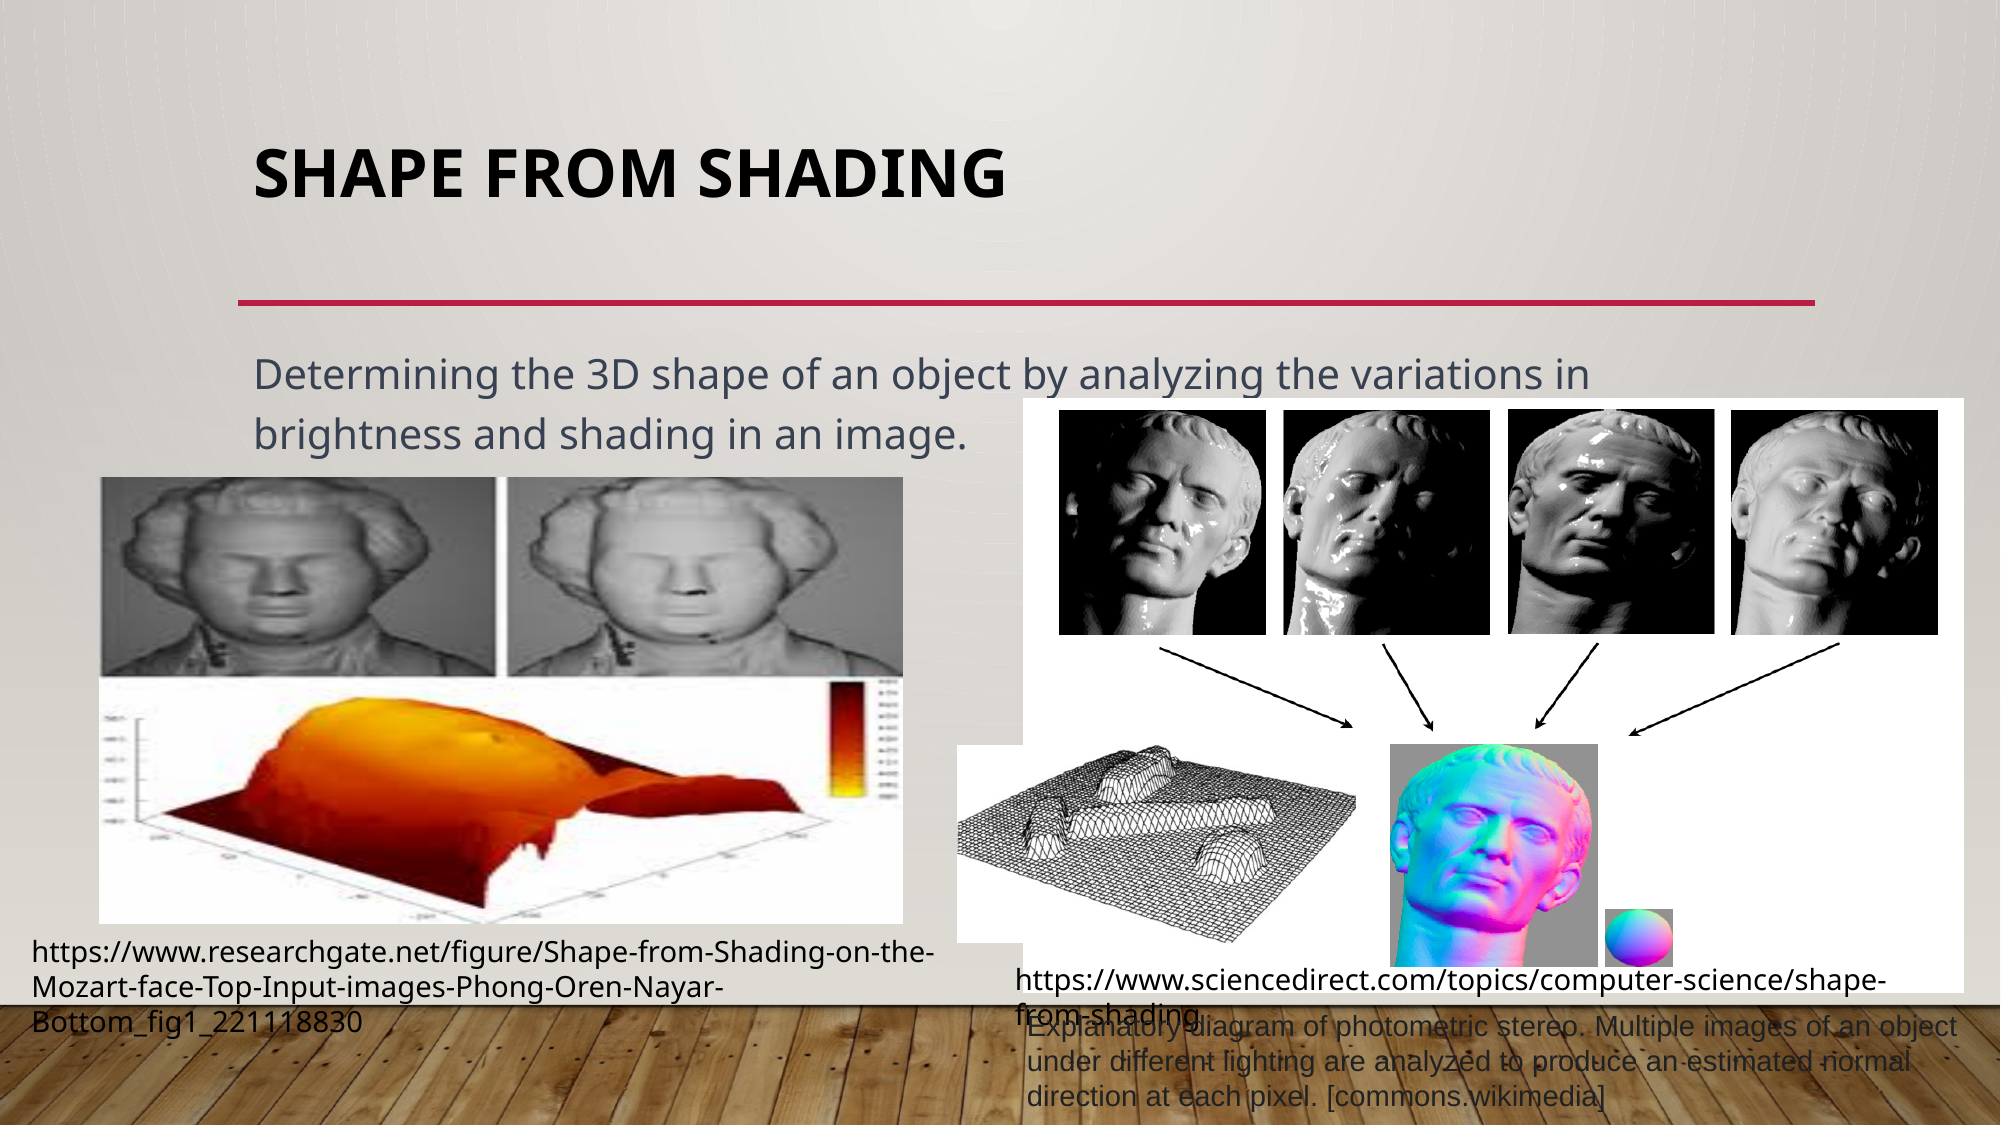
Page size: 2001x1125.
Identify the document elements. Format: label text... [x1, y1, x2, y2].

picture [99, 477, 903, 924]
picture [957, 397, 1964, 994]
text_box https://www.sciencedirect.com/topics/computer-science/shape-from-shading [1024, 954, 1976, 999]
text_box Explanatory diagram of photometric stereo. Multiple images of an object under different lighting are analyzed to produce an estimated normal direction at each pixel. [commons.wikimedia] [1012, 999, 2000, 1120]
picture [0, 1005, 2000, 1125]
title Shape from Shading [238, 131, 1814, 305]
list Determining the 3D shape of an object by analyzing the variations in brightness and shading in an image. [238, 330, 1825, 897]
text_box https://www.researchgate.net/figure/Shape-from-Shading-on-the-Mozart-face-Top-Input-images-Phong-Oren-Nayar-Bottom_fig1_221118830 [16, 925, 1024, 1046]
